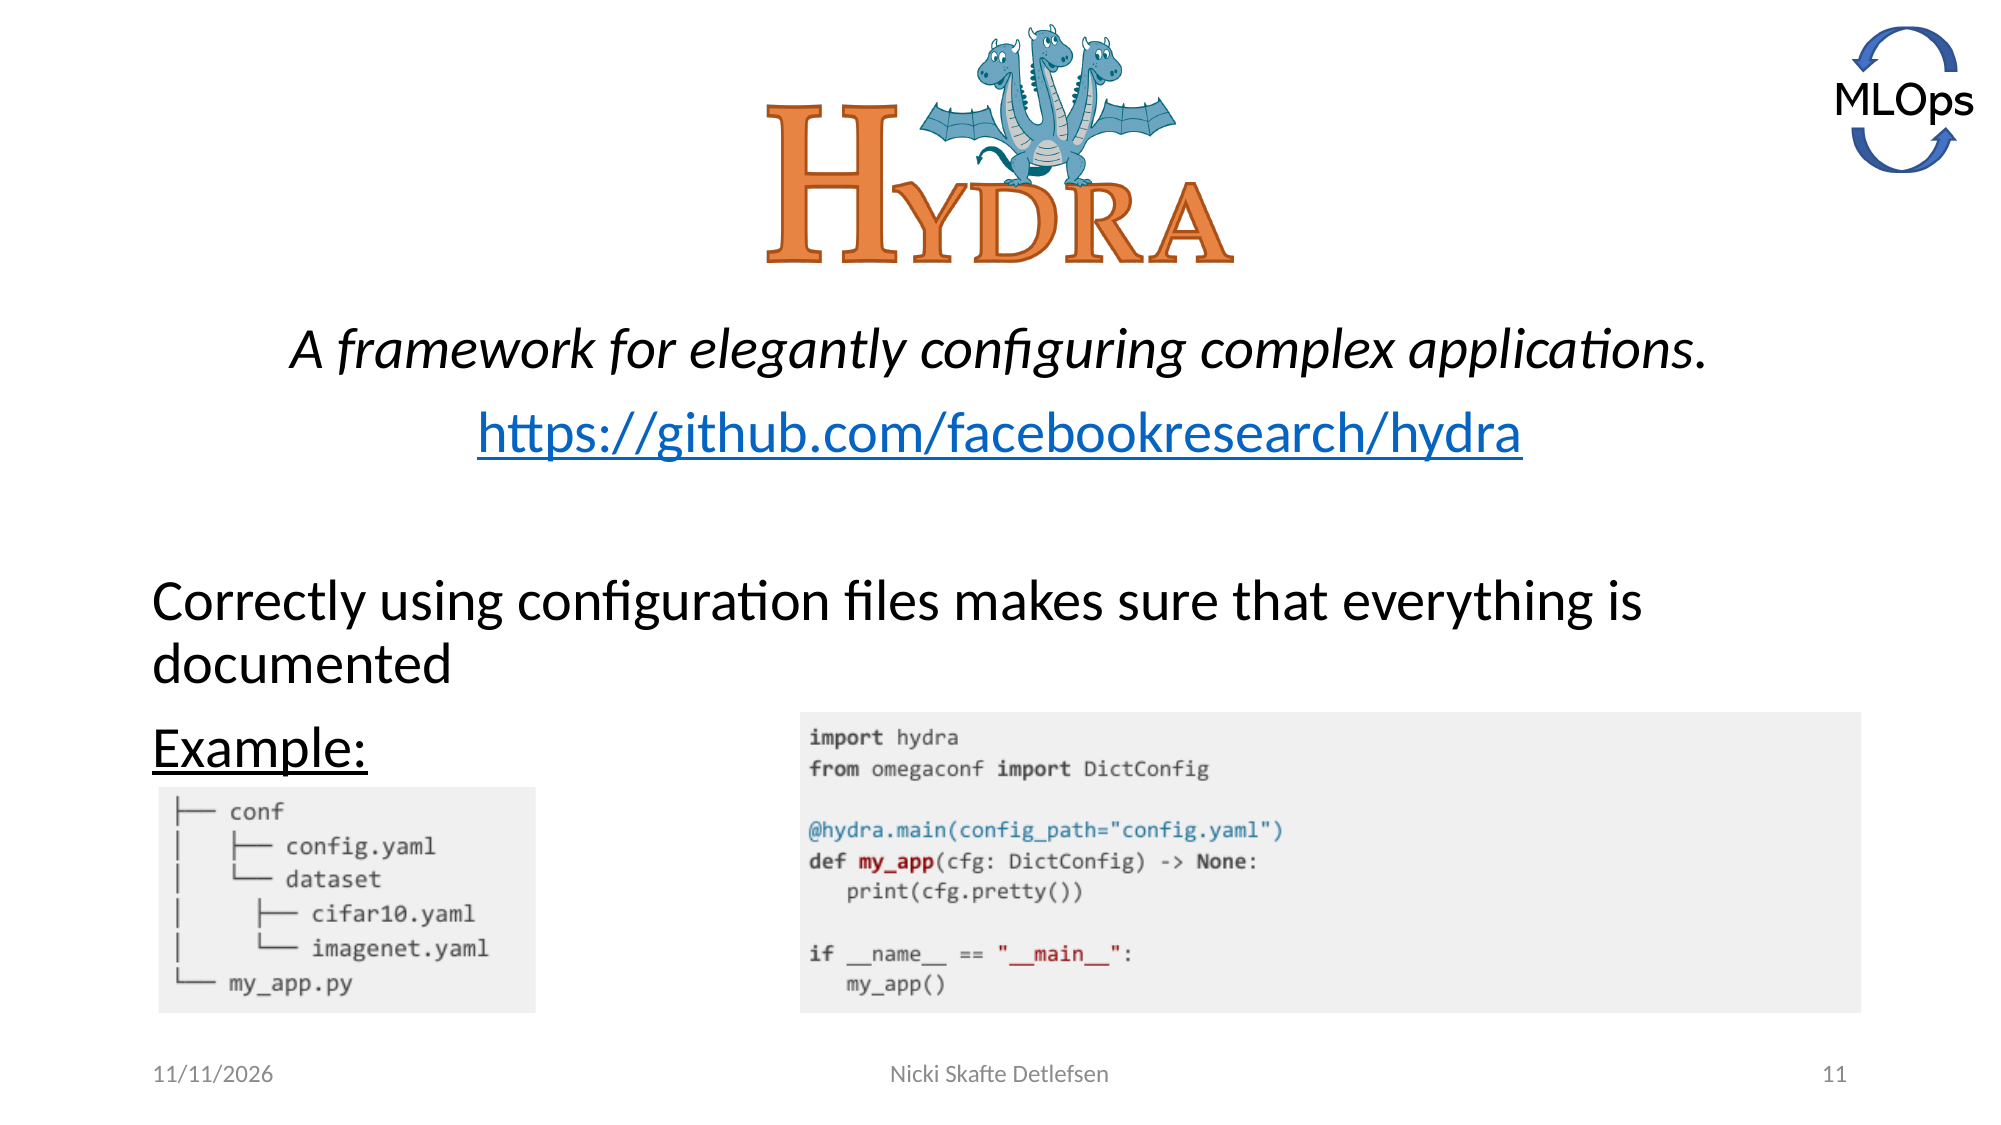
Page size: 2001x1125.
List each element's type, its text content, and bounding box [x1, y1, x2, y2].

slide_number 11 [1412, 1042, 1863, 1103]
picture [799, 712, 1863, 1013]
picture [158, 787, 536, 1013]
list A framework for elegantly configuring complex applications. https://github.com/facebookresearch/hydra Correctly using configuration files makes sure that everything is documented Example: [137, 220, 1863, 1014]
picture [728, 7, 1272, 280]
footer Nicki Skafte Detlefsen [662, 1042, 1338, 1103]
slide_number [137, 1042, 588, 1103]
picture [1829, 22, 1978, 180]
